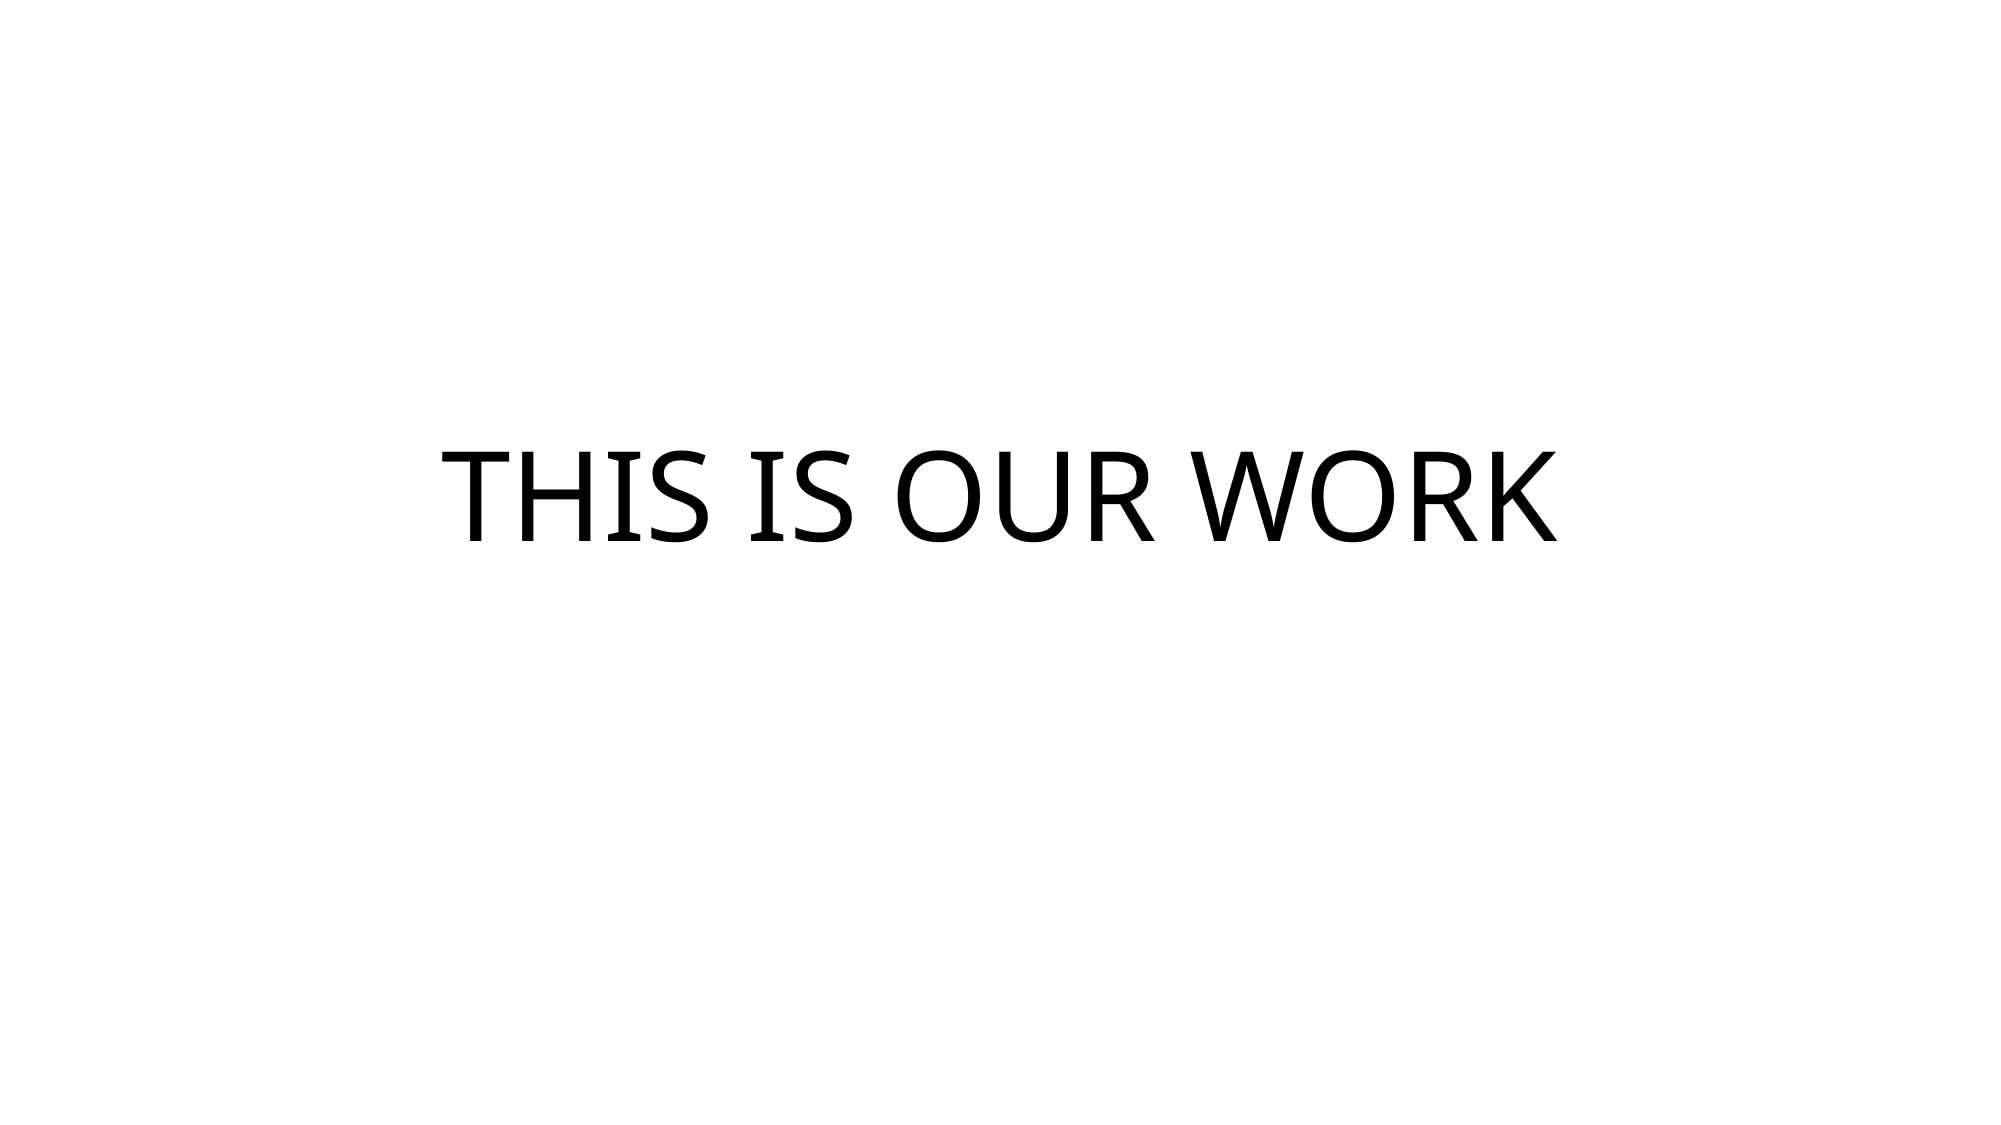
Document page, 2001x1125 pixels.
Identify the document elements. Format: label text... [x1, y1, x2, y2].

title THIS IS OUR WORK [249, 184, 1750, 576]
